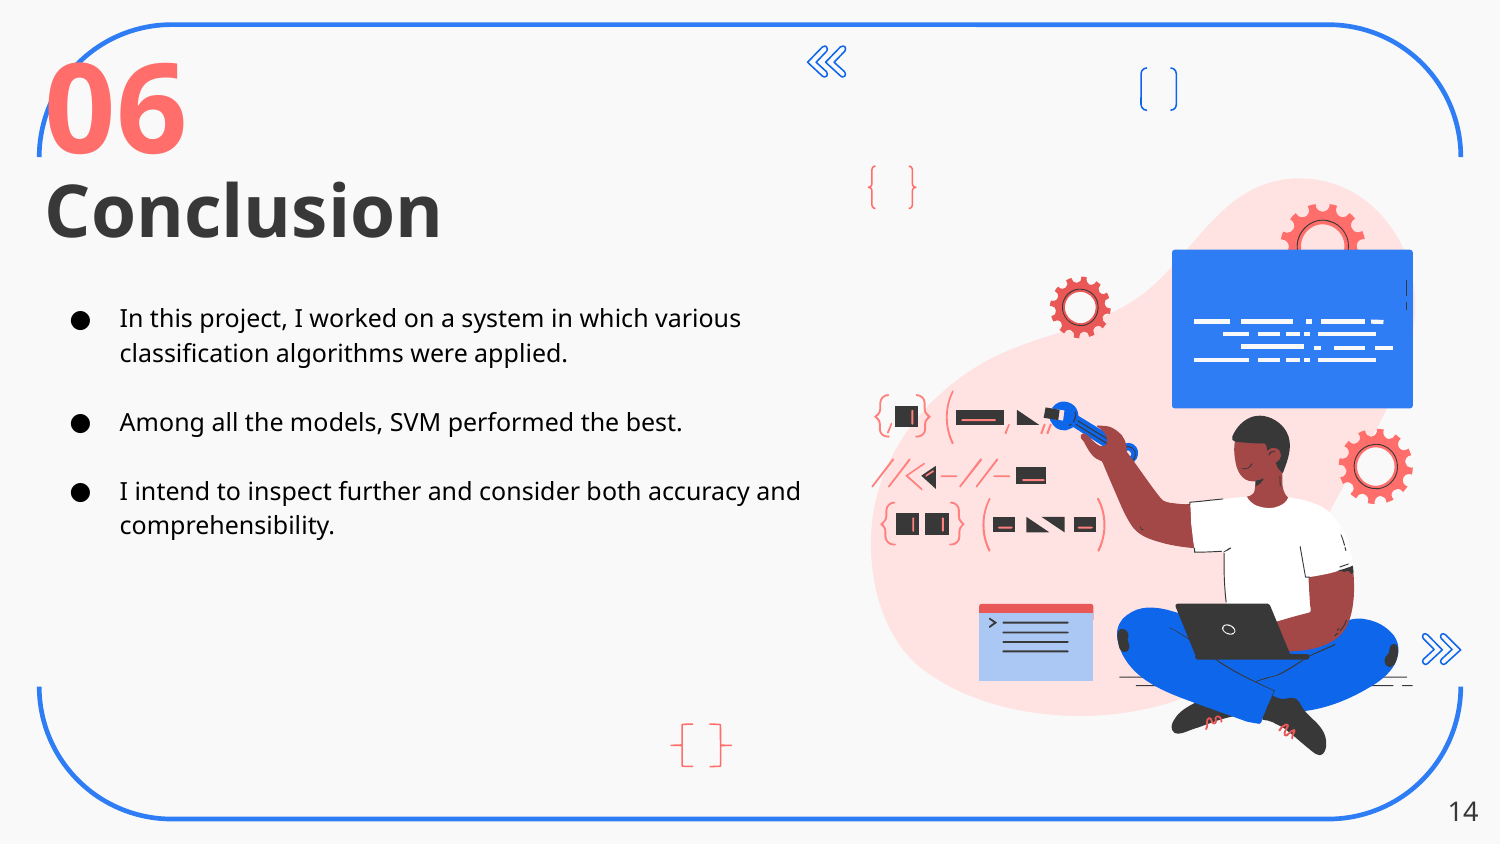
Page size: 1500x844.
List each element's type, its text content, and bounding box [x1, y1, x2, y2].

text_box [670, 723, 732, 767]
title 06 [29, 28, 301, 179]
title Conclusion [29, 133, 884, 284]
slide_number ‹#› [1403, 779, 1494, 844]
text_box [1141, 67, 1177, 111]
text_box In this project, I worked on a system in which various classification algorithms were applied. Among all the models, SVM performed the best. I intend to inspect further and consider both accuracy and comprehensibility. [29, 283, 858, 780]
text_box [868, 178, 1424, 756]
text_box [871, 166, 913, 176]
